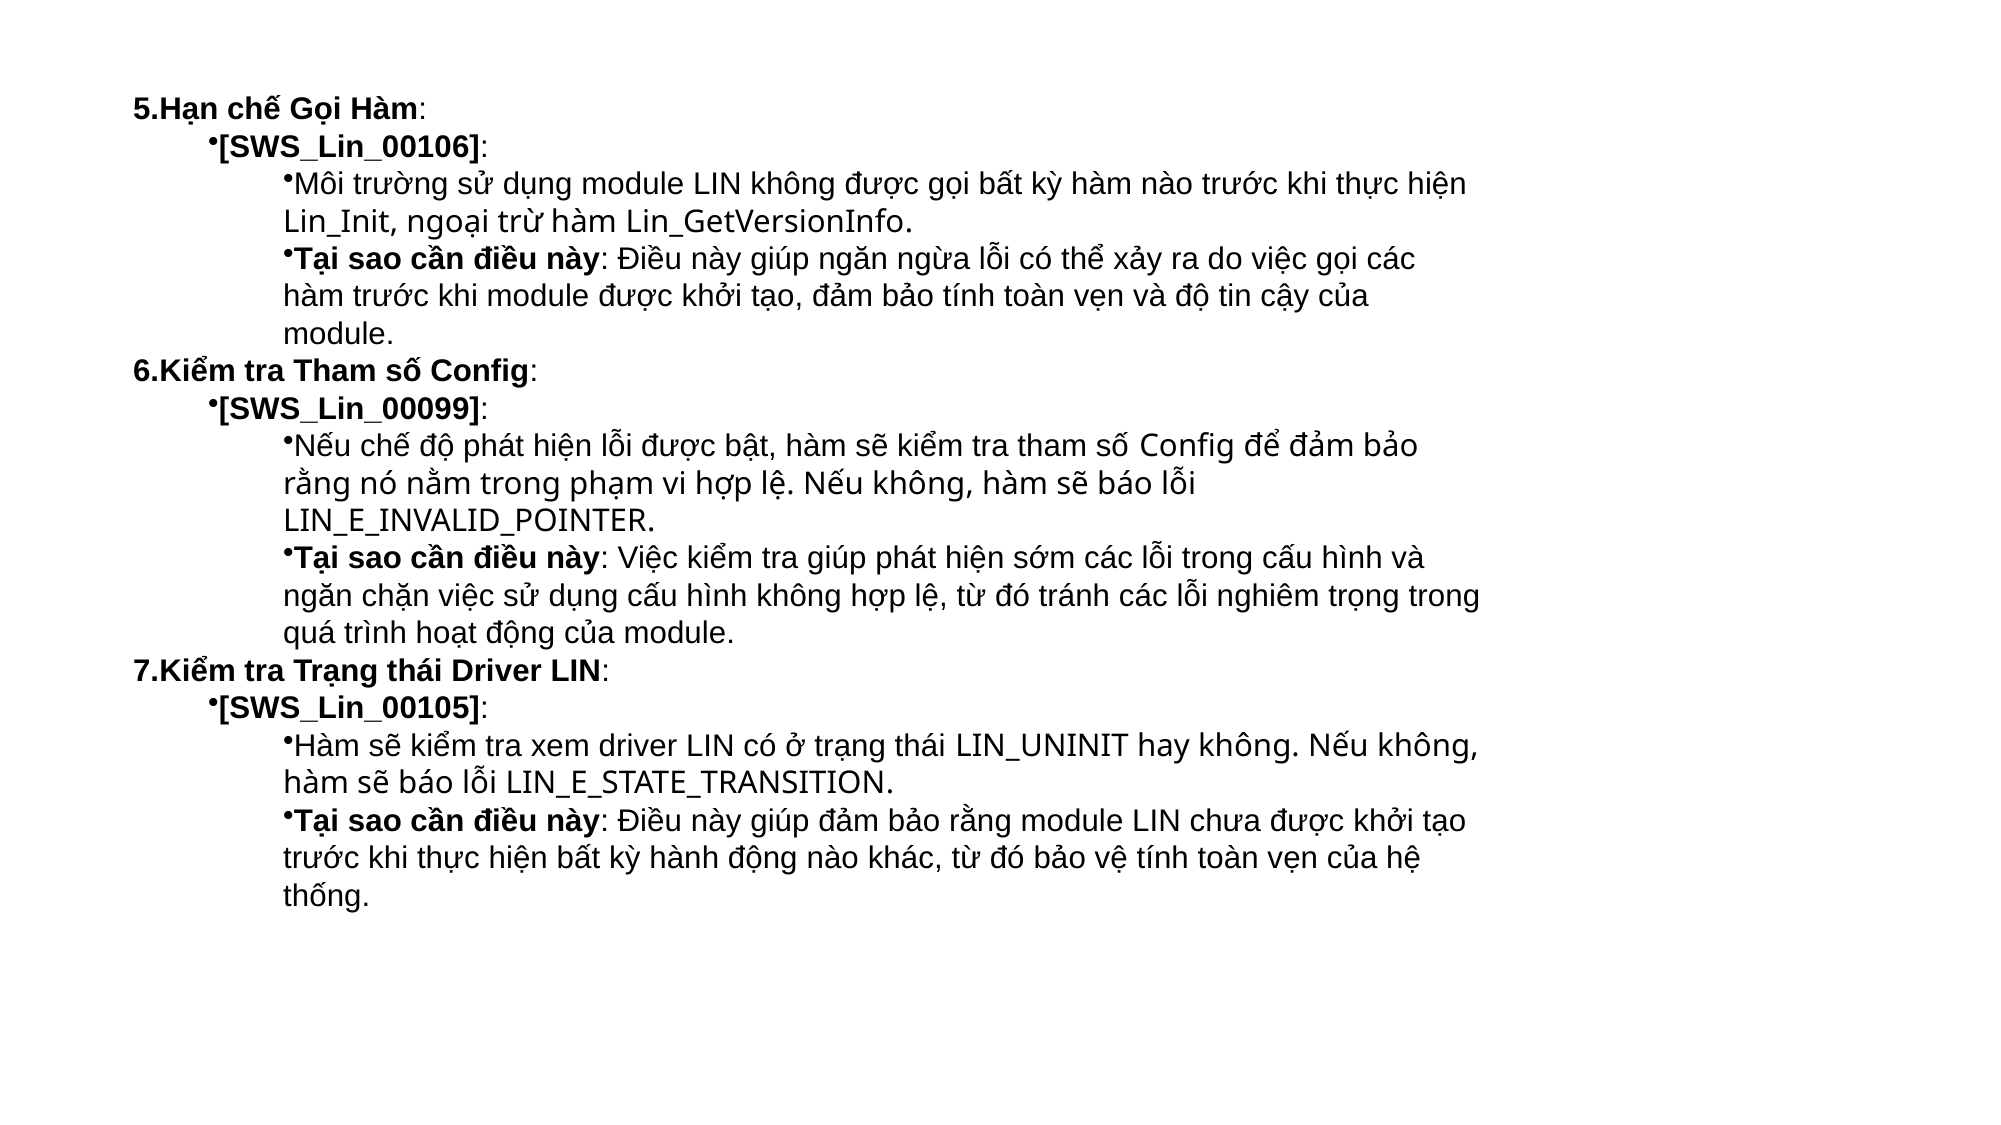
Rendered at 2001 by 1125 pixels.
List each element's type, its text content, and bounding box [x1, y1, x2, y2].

text_box Hạn chế Gọi Hàm: [SWS_Lin_00106]: Môi trường sử dụng module LIN không được gọi bất kỳ hàm nào trước khi thực hiện Lin_Init, ngoại trừ hàm Lin_GetVersionInfo. Tại sao cần điều này: Điều này giúp ngăn ngừa lỗi có thể xảy ra do việc gọi các hàm trước khi module được khởi tạo, đảm bảo tính toàn vẹn và độ tin cậy của module. Kiểm tra Tham số Config: [SWS_Lin_00099]: Nếu chế độ phát hiện lỗi được bật, hàm sẽ kiểm tra tham số Config để đảm bảo rằng nó nằm trong phạm vi hợp lệ. Nếu không, hàm sẽ báo lỗi LIN_E_INVALID_POINTER. Tại sao cần điều này: Việc kiểm tra giúp phát hiện sớm các lỗi trong cấu hình và ngăn chặn việc sử dụng cấu hình không hợp lệ, từ đó tránh các lỗi nghiêm trọng trong quá trình hoạt động của module. Kiểm tra Trạng thái Driver LIN: [SWS_Lin_00105]: Hàm sẽ kiểm tra xem driver LIN có ở trạng thái LIN_UNINIT hay không. Nếu không, hàm sẽ báo lỗi LIN_E_STATE_TRANSITION. Tại sao cần điều này: Điều này giúp đảm bảo rằng module LIN chưa được khởi tạo trước khi thực hiện bất kỳ hành động nào khác, từ đó bảo vệ tính toàn vẹn của hệ thống. [118, 43, 1500, 920]
